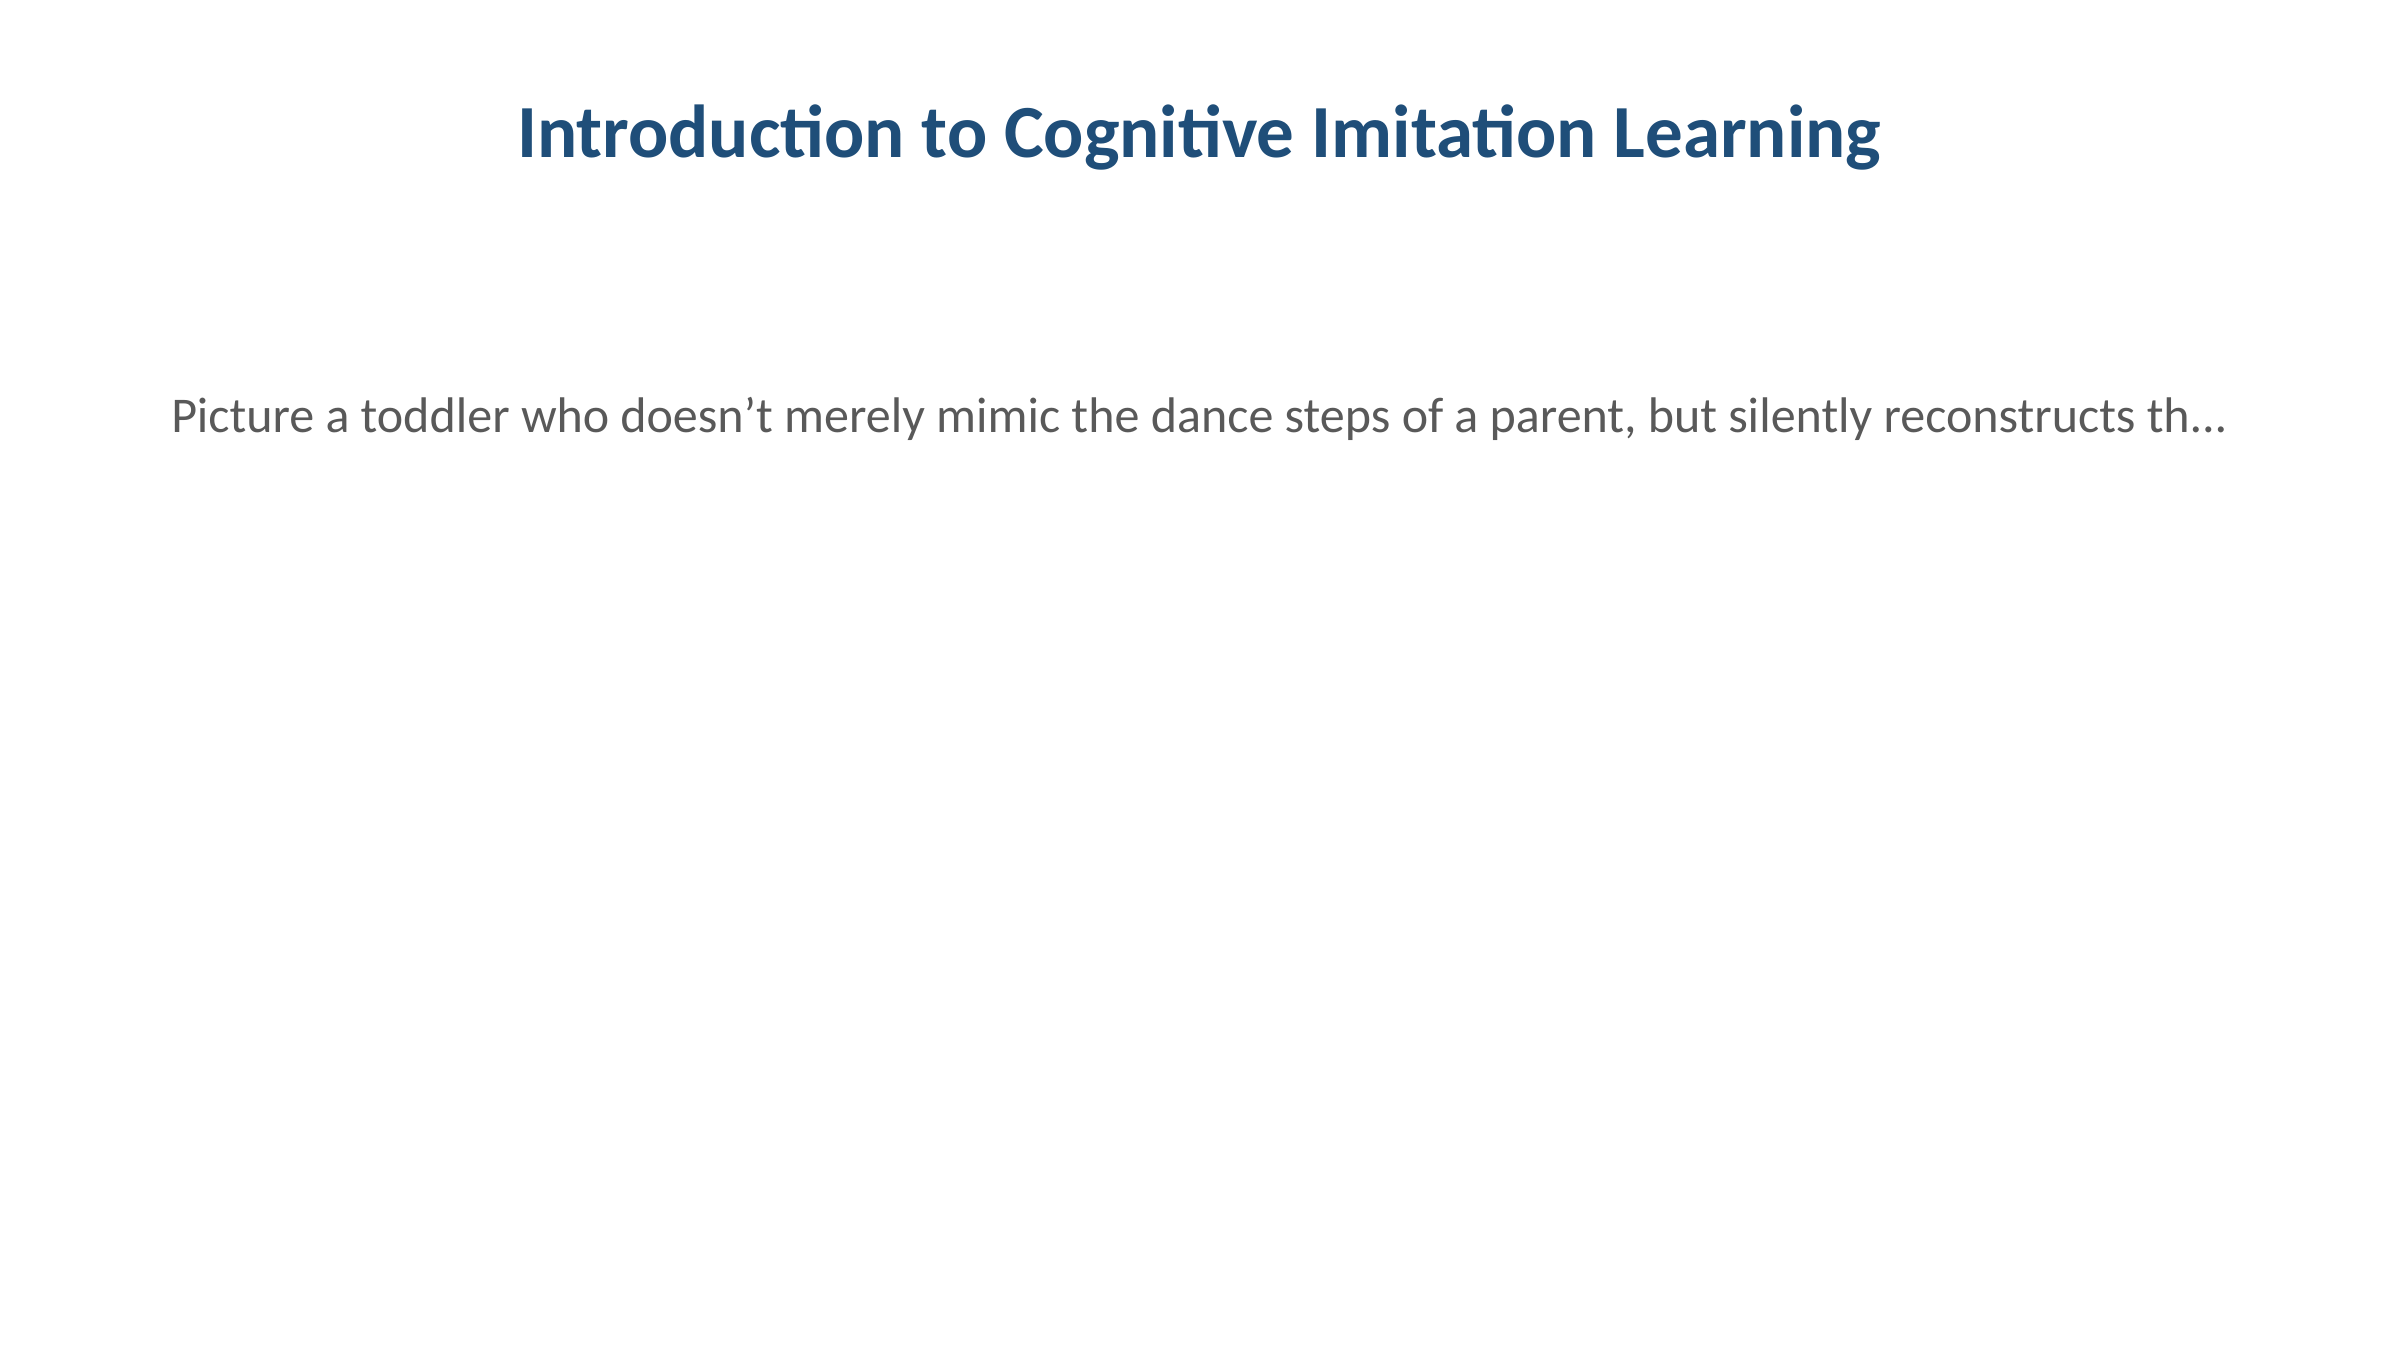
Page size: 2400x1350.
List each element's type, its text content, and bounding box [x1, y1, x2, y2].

text_box Picture a toddler who doesn’t merely mimic the dance steps of a parent, but silently reconstructs th... [156, 374, 2244, 450]
text_box Introduction to Cognitive Imitation Learning [502, 74, 1898, 180]
